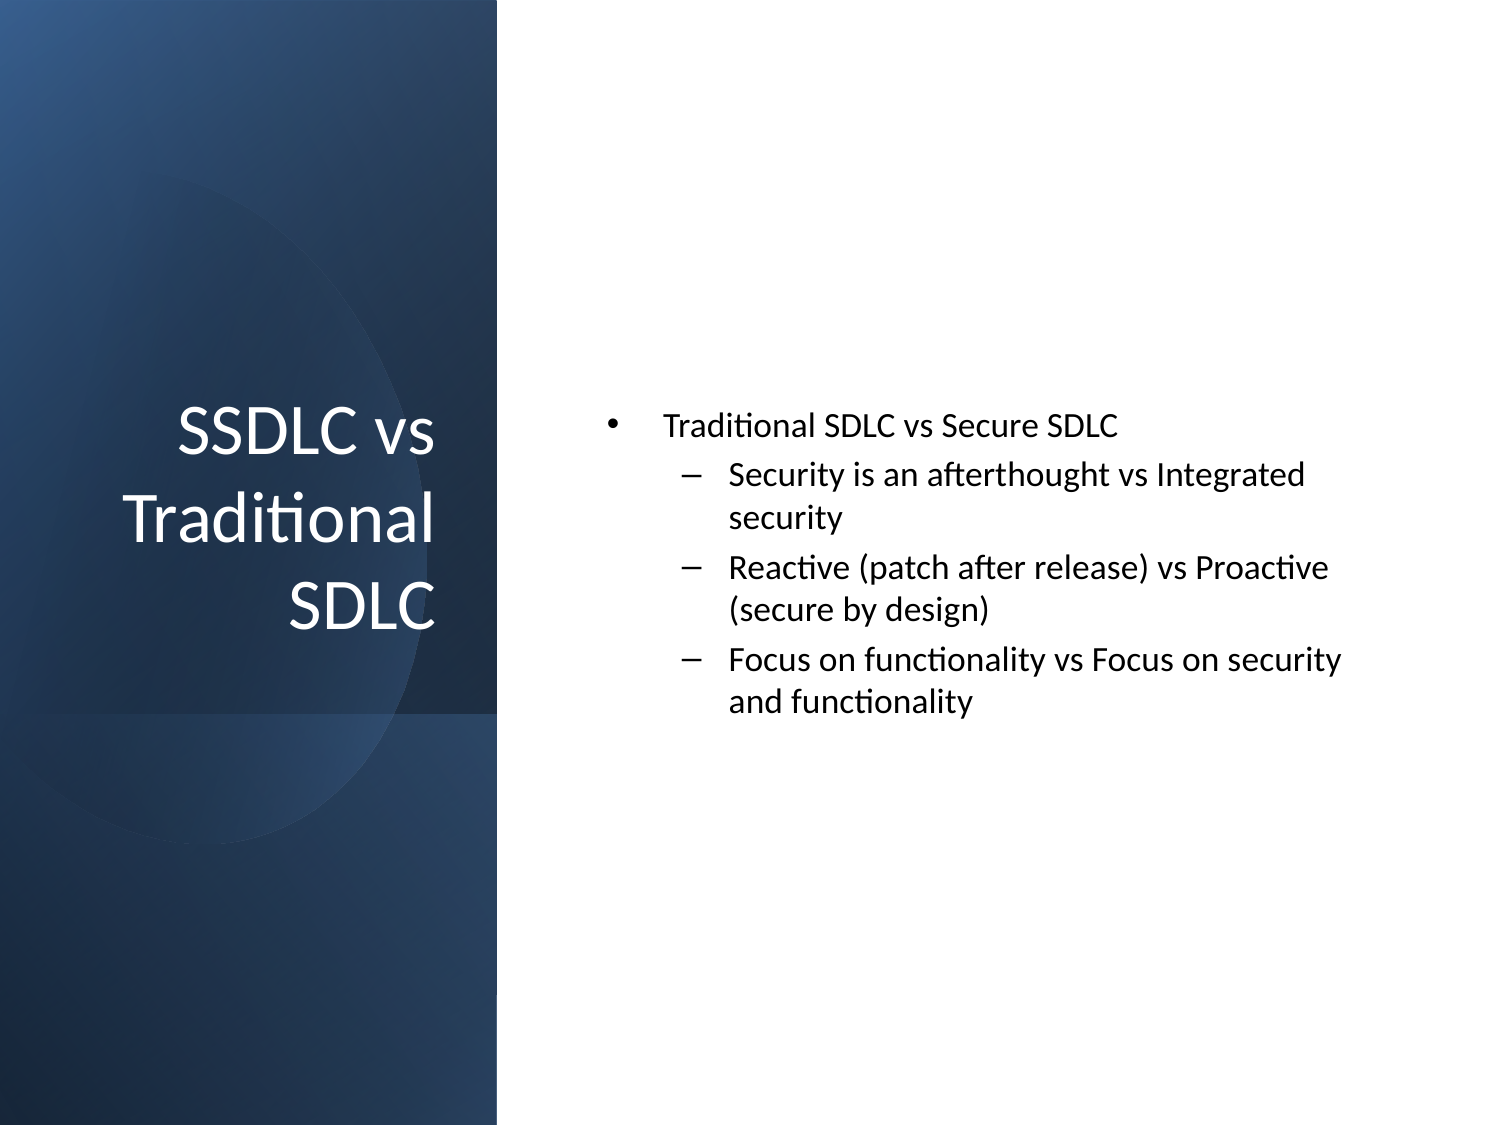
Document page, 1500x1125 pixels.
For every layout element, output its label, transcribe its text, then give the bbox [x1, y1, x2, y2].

text_box [0, 0, 499, 1125]
title SSDLC vs Traditional SDLC [57, 96, 452, 652]
list Traditional SDLC vs Secure SDLC Security is an afterthought vs Integrated security Reactive (patch after release) vs Proactive (secure by design) Focus on functionality vs Focus on security and functionality [591, 106, 1399, 1017]
text_box [499, 0, 1500, 1125]
